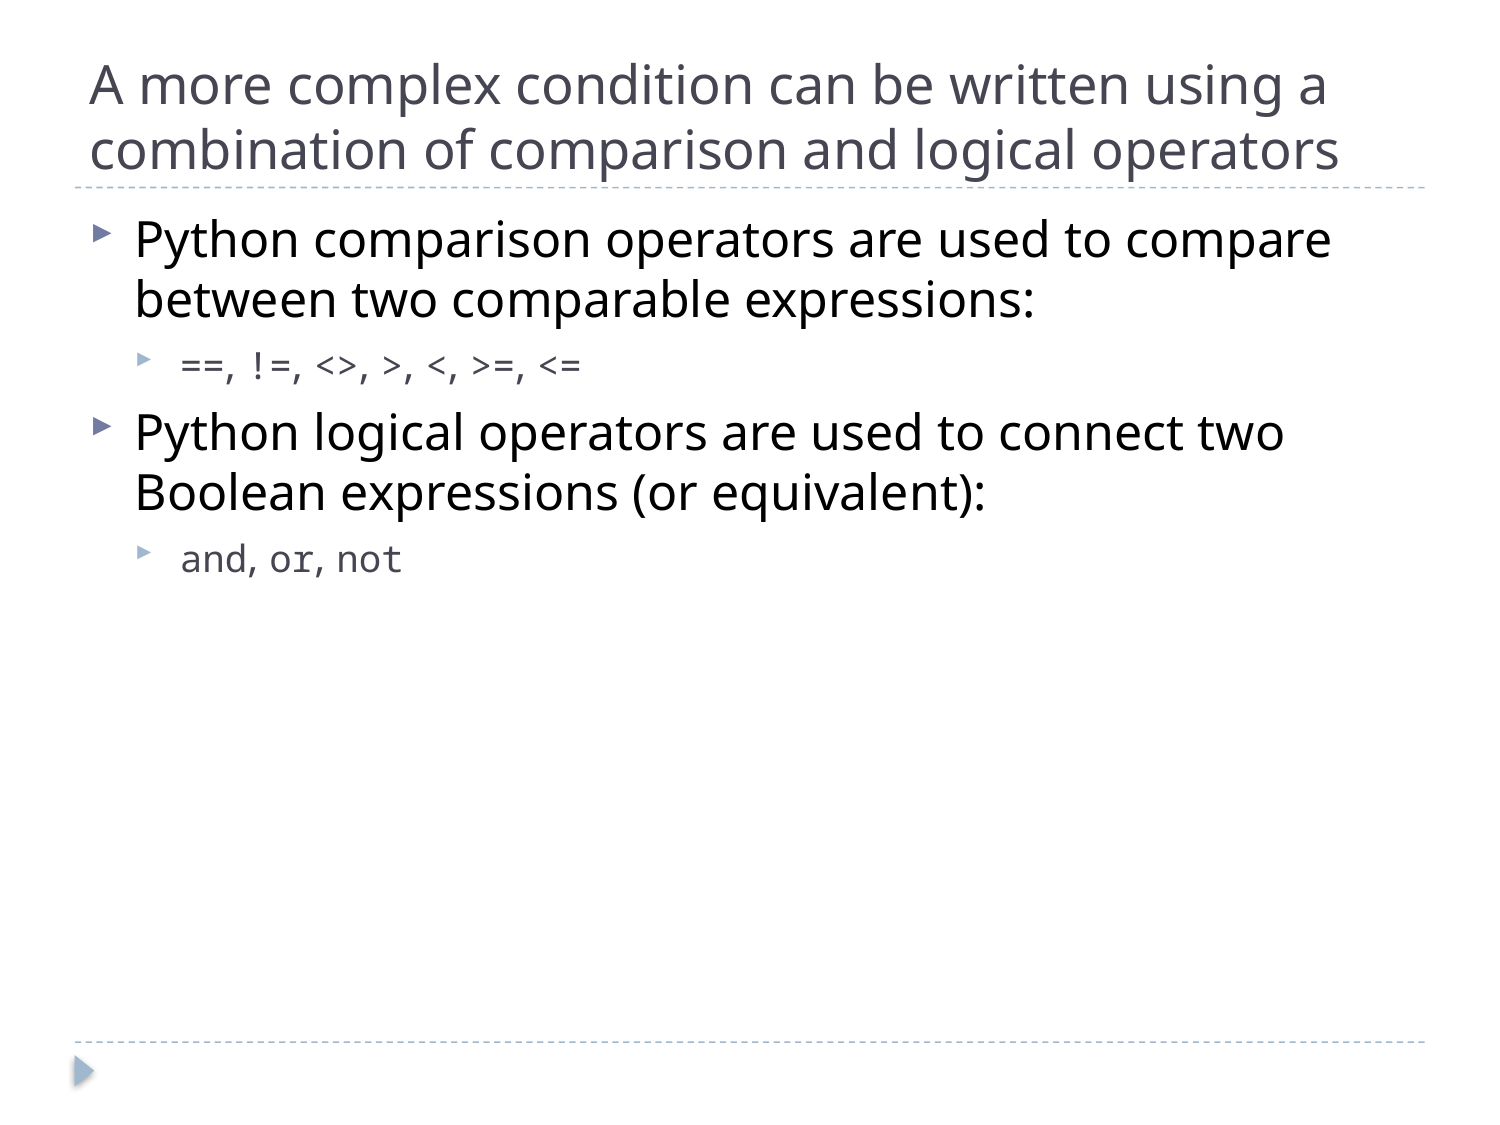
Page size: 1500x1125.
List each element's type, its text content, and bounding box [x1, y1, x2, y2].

title A more complex condition can be written using a combination of comparison and logical operators [75, 24, 1425, 188]
list Python comparison operators are used to compare between two comparable expressions: ==, !=, <>, >, <, >=, <= Python logical operators are used to connect two Boolean expressions (or equivalent): and, or, not [75, 200, 1425, 1010]
